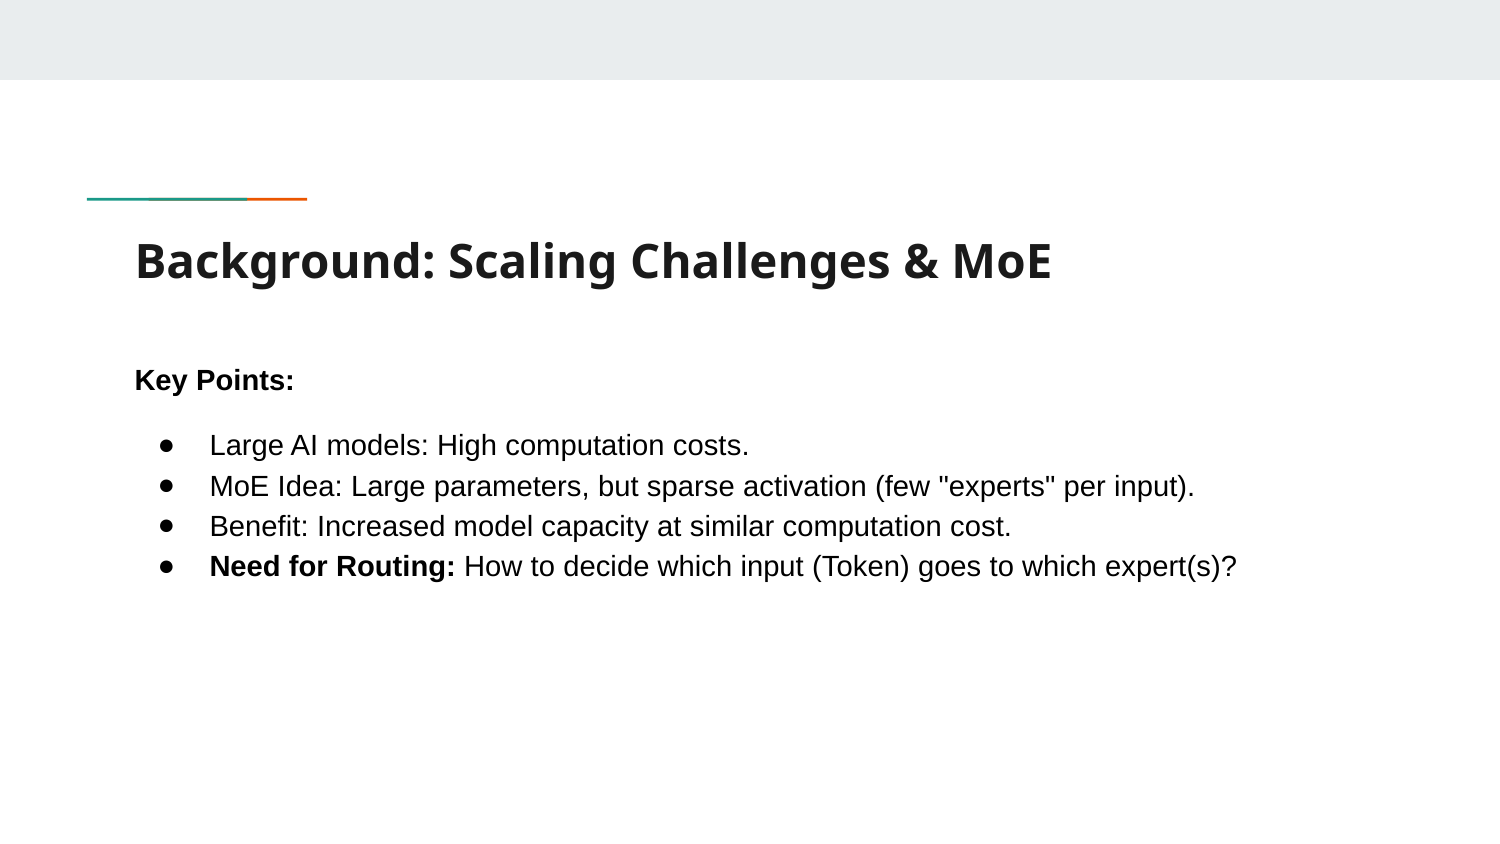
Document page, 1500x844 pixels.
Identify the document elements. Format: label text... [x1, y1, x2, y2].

list Key Points: Large AI models: High computation costs. MoE Idea: Large parameters, but sparse activation (few "experts" per input). Benefit: Increased model capacity at similar computation cost. Need for Routing: How to decide which input (Token) goes to which expert(s)? [119, 341, 1381, 712]
title Background: Scaling Challenges & MoE [119, 216, 1381, 305]
